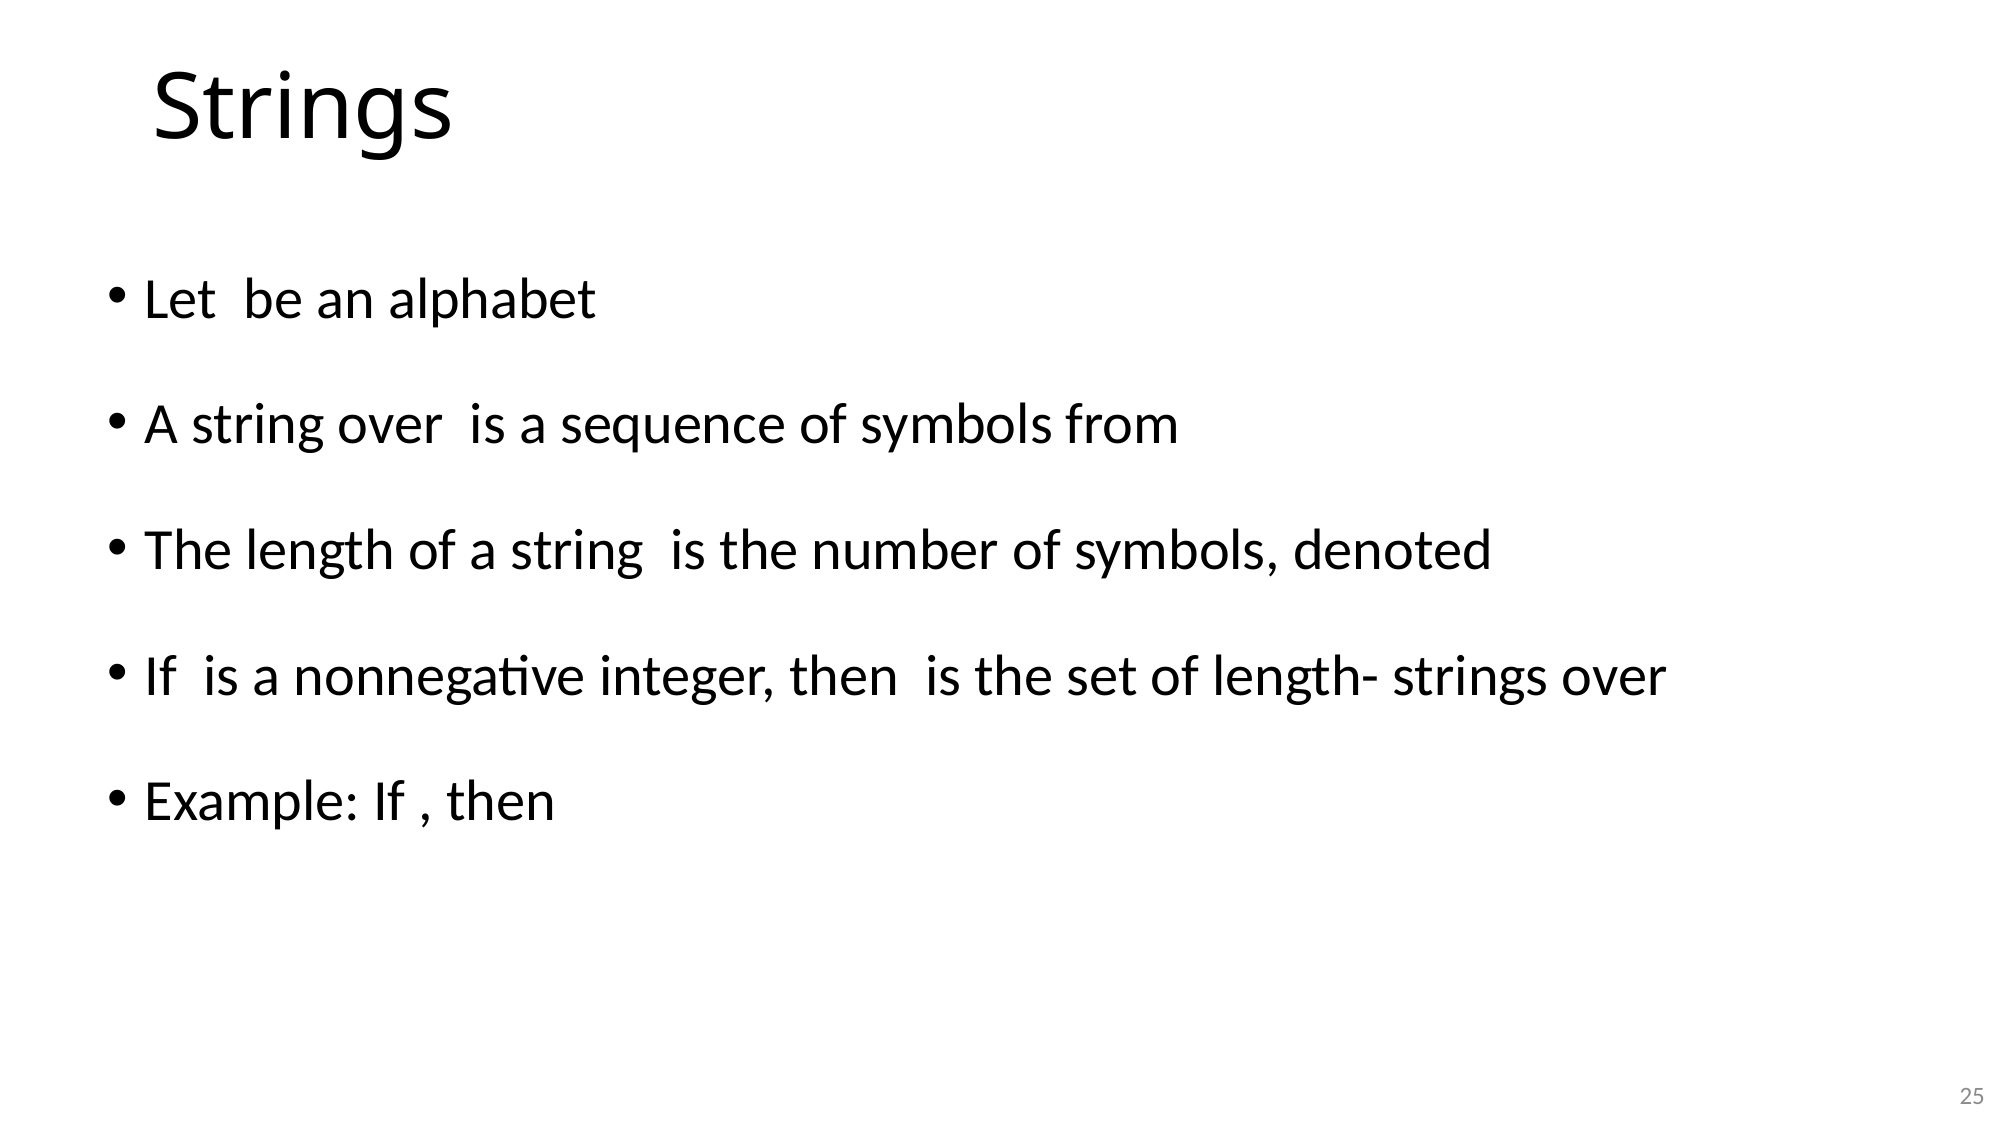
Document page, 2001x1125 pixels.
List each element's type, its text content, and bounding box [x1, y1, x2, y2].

slide_number 25 [1550, 1064, 2000, 1125]
title Strings [137, 0, 1863, 218]
